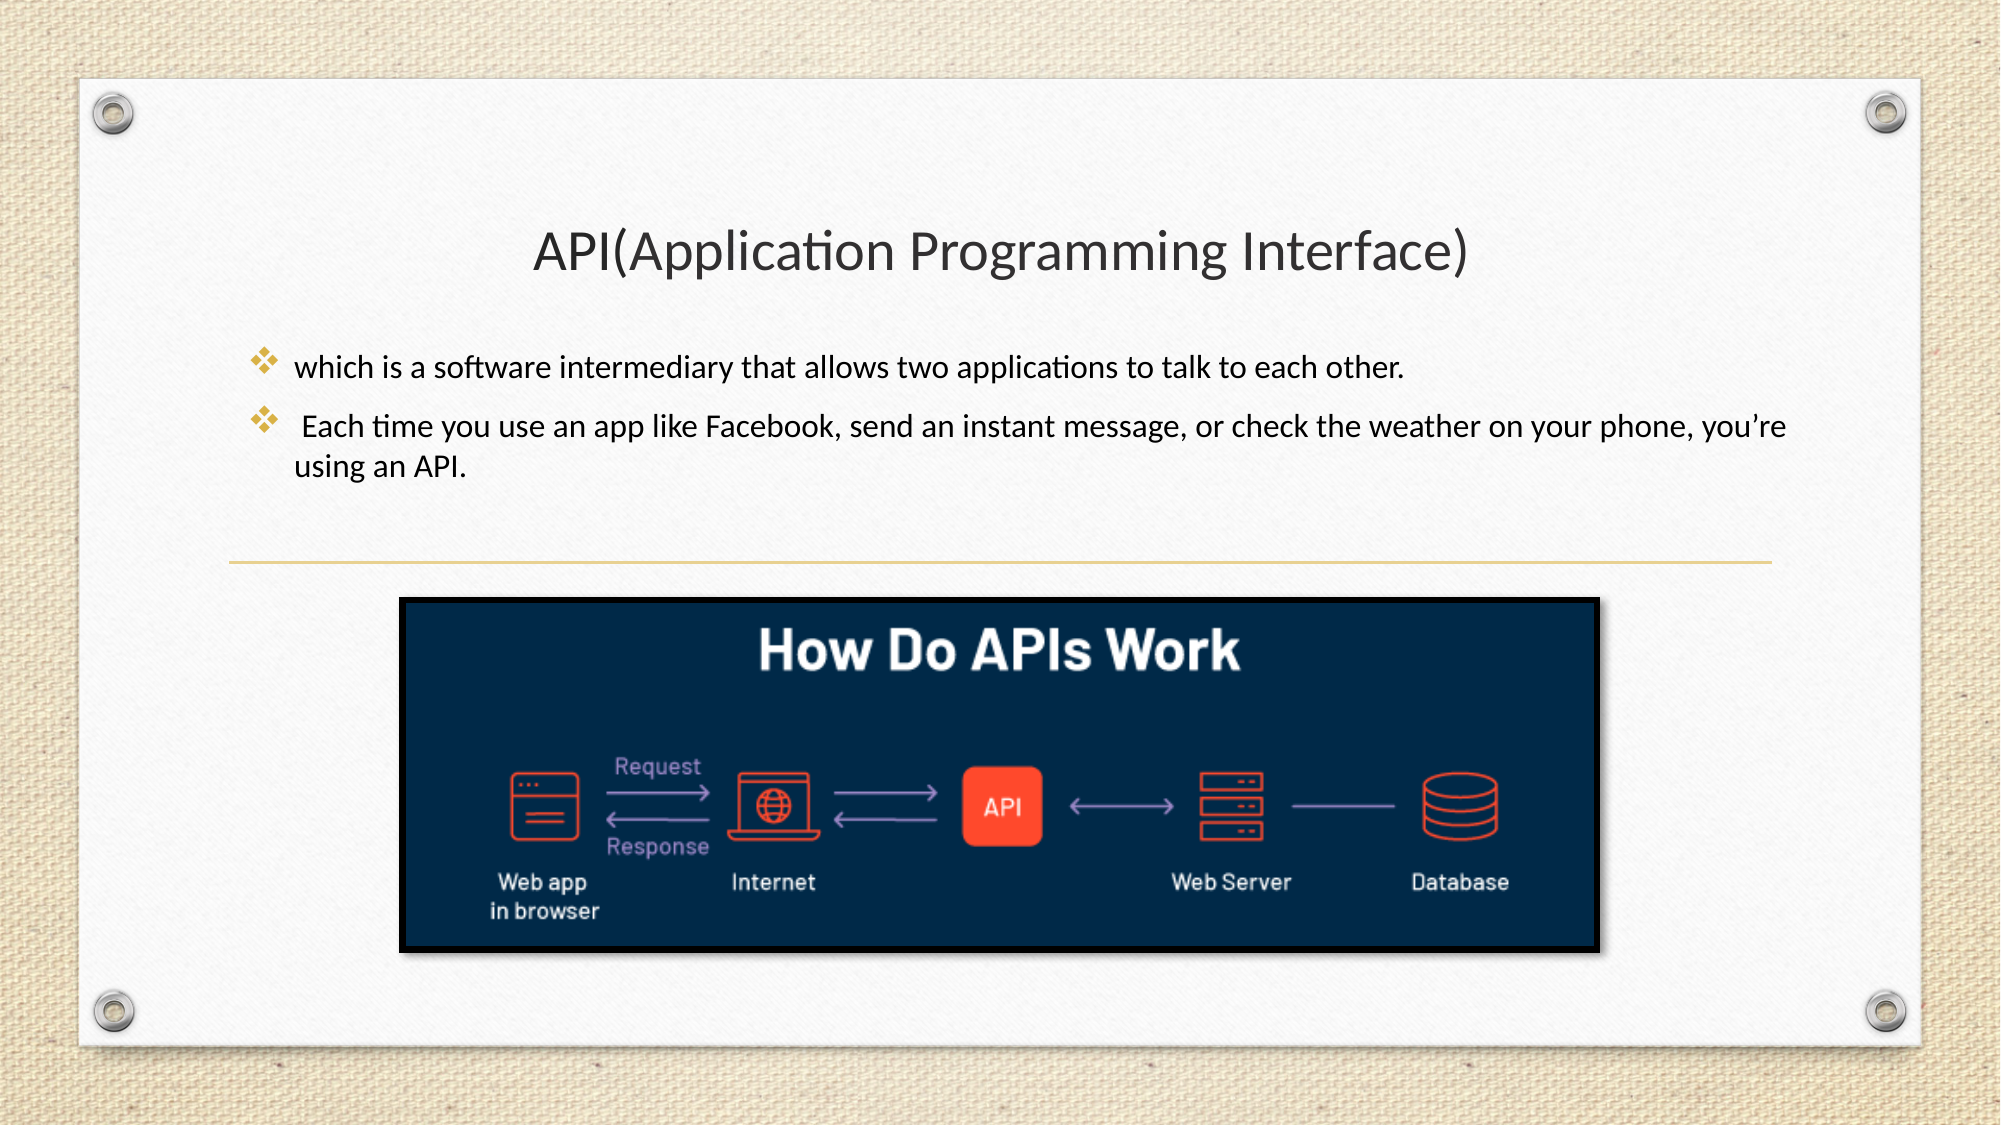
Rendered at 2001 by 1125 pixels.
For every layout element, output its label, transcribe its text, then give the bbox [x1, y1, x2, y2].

list which is a software intermediary that allows two applications to talk to each other. Each time you use an app like Facebook, send an instant message, or check the weather on your phone, you’re using an API. [232, 338, 1809, 522]
picture [0, 0, 2001, 1125]
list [405, 602, 1595, 947]
title API(Application Programming Interface) [213, 178, 1791, 317]
